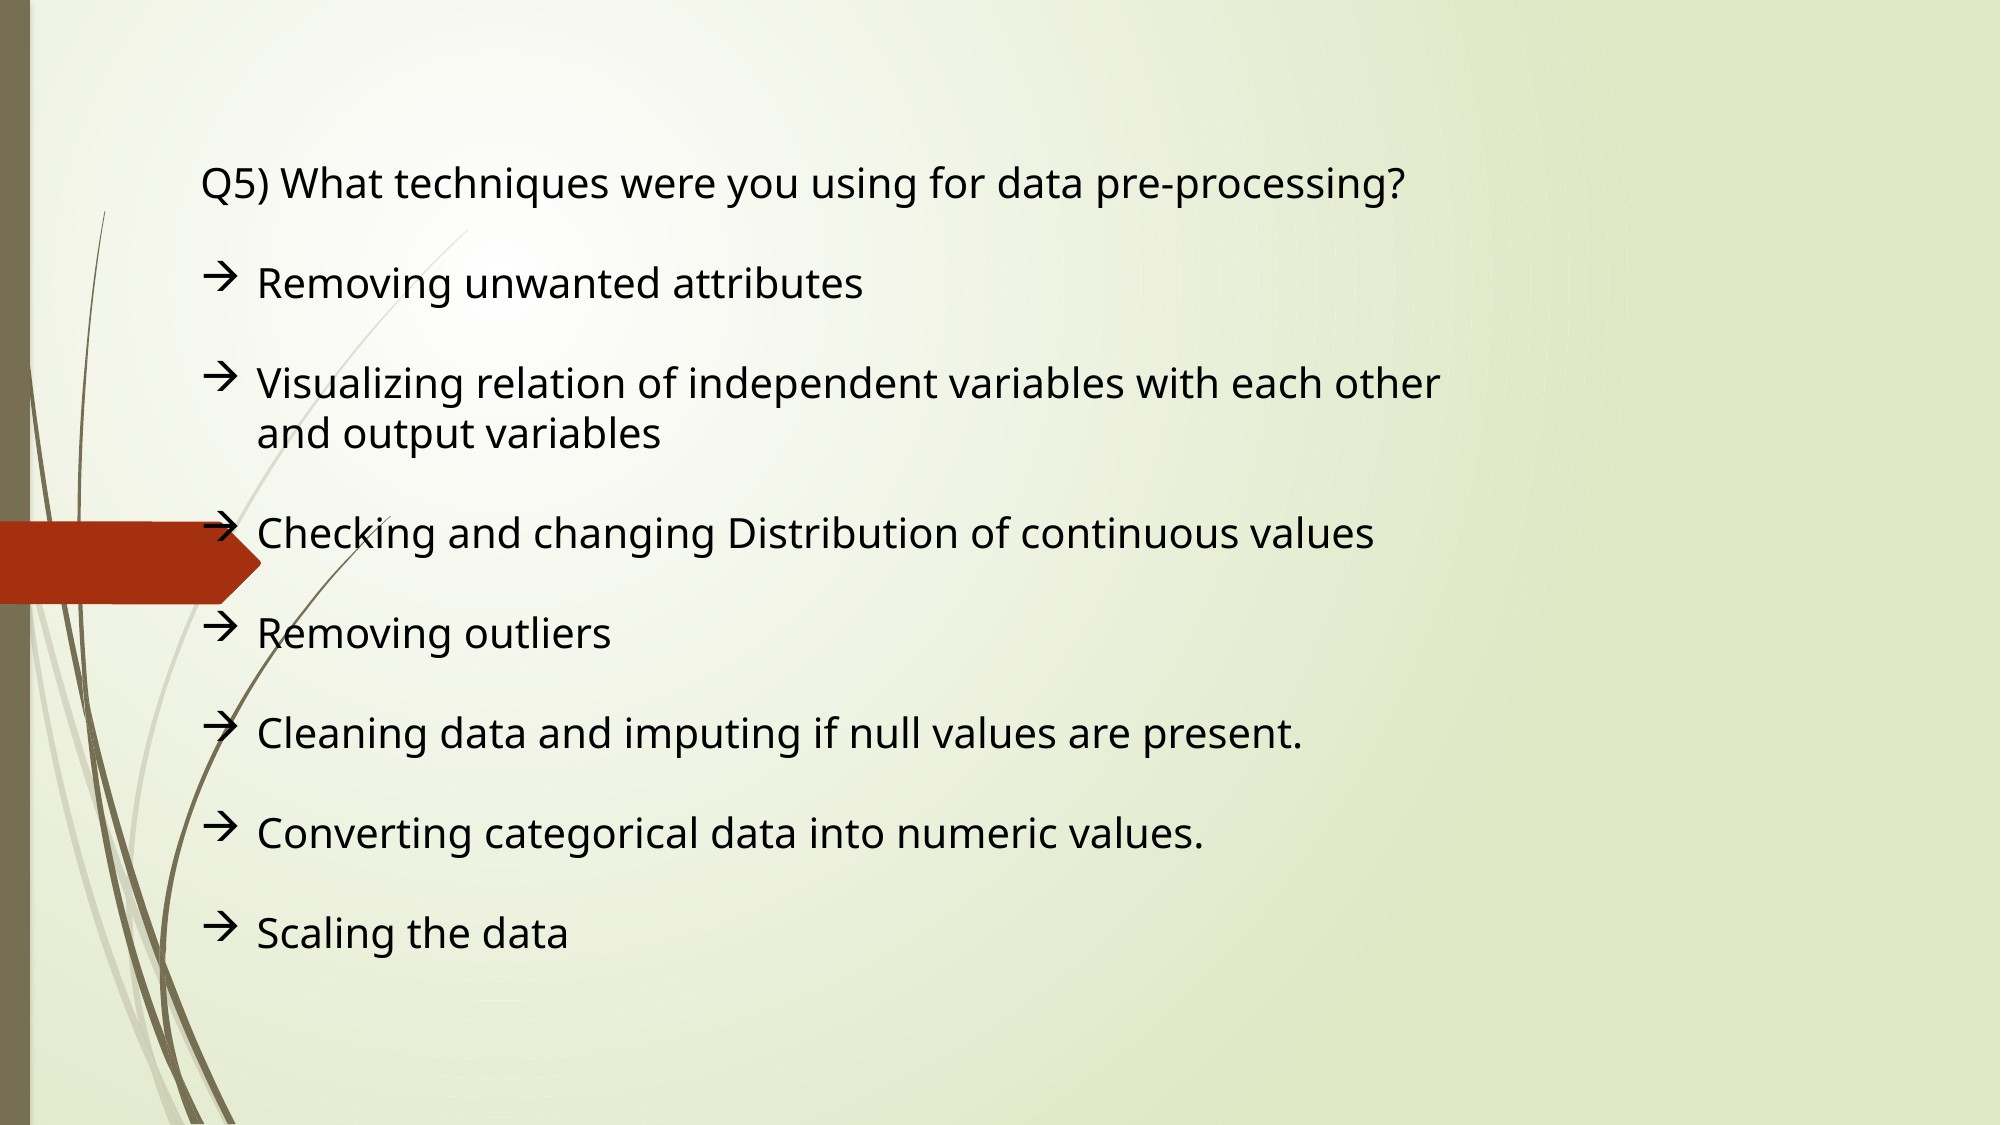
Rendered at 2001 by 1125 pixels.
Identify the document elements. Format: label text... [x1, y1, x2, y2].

text_box Q5) What techniques were you using for data pre-processing? Removing unwanted attributes Visualizing relation of independent variables with each other and output variables Checking and changing Distribution of continuous values Removing outliers Cleaning data and imputing if null values are present. Converting categorical data into numeric values. Scaling the data [185, 149, 1506, 965]
